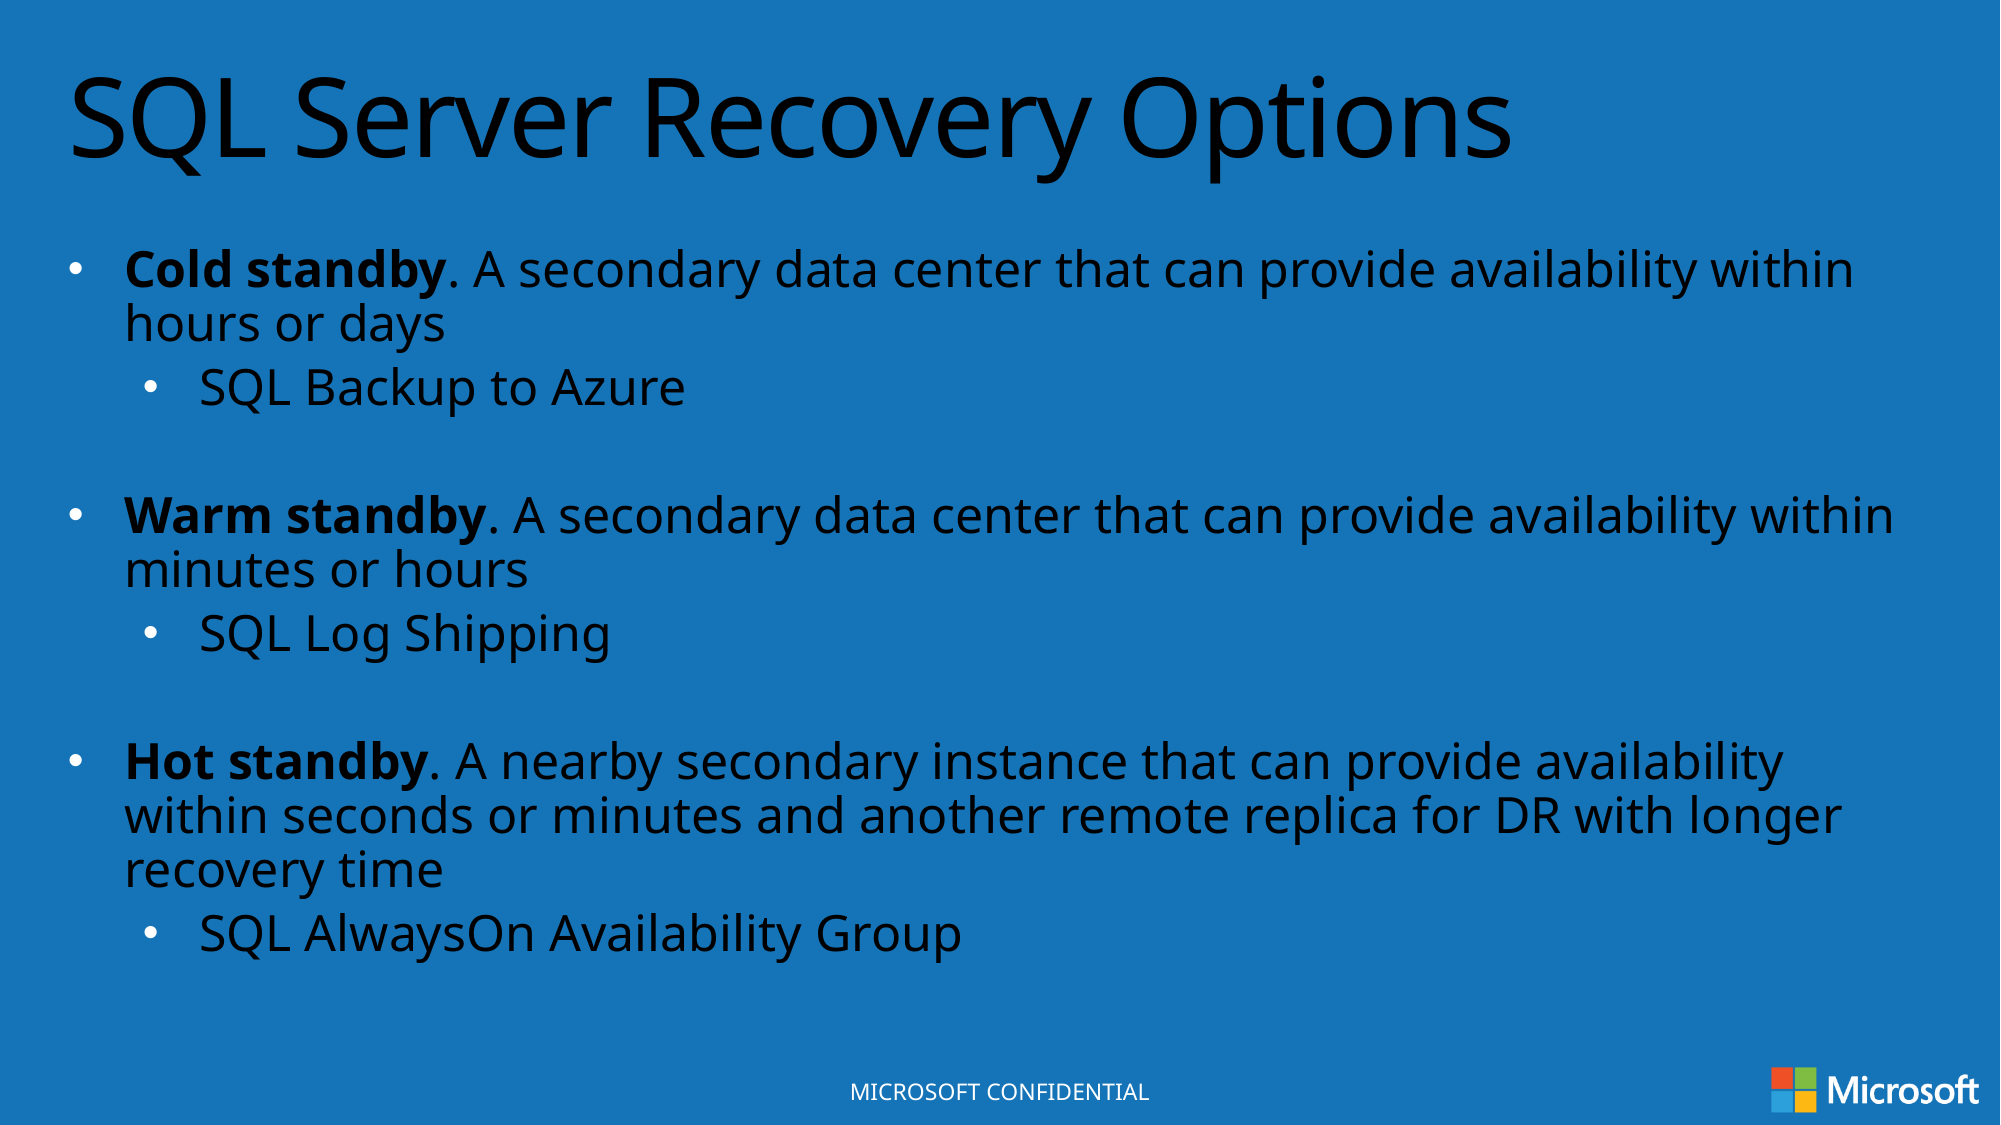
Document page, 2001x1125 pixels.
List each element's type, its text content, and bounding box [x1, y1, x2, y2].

list Cold standby. A secondary data center that can provide availability within hours or days SQL Backup to Azure Warm standby. A secondary data center that can provide availability within minutes or hours SQL Log Shipping Hot standby. A nearby secondary instance that can provide availability within seconds or minutes and another remote replica for DR with longer recovery time SQL AlwaysOn Availability Group [43, 229, 1938, 945]
picture [1770, 1066, 1980, 1113]
title SQL Server Recovery Options [44, 47, 1938, 196]
